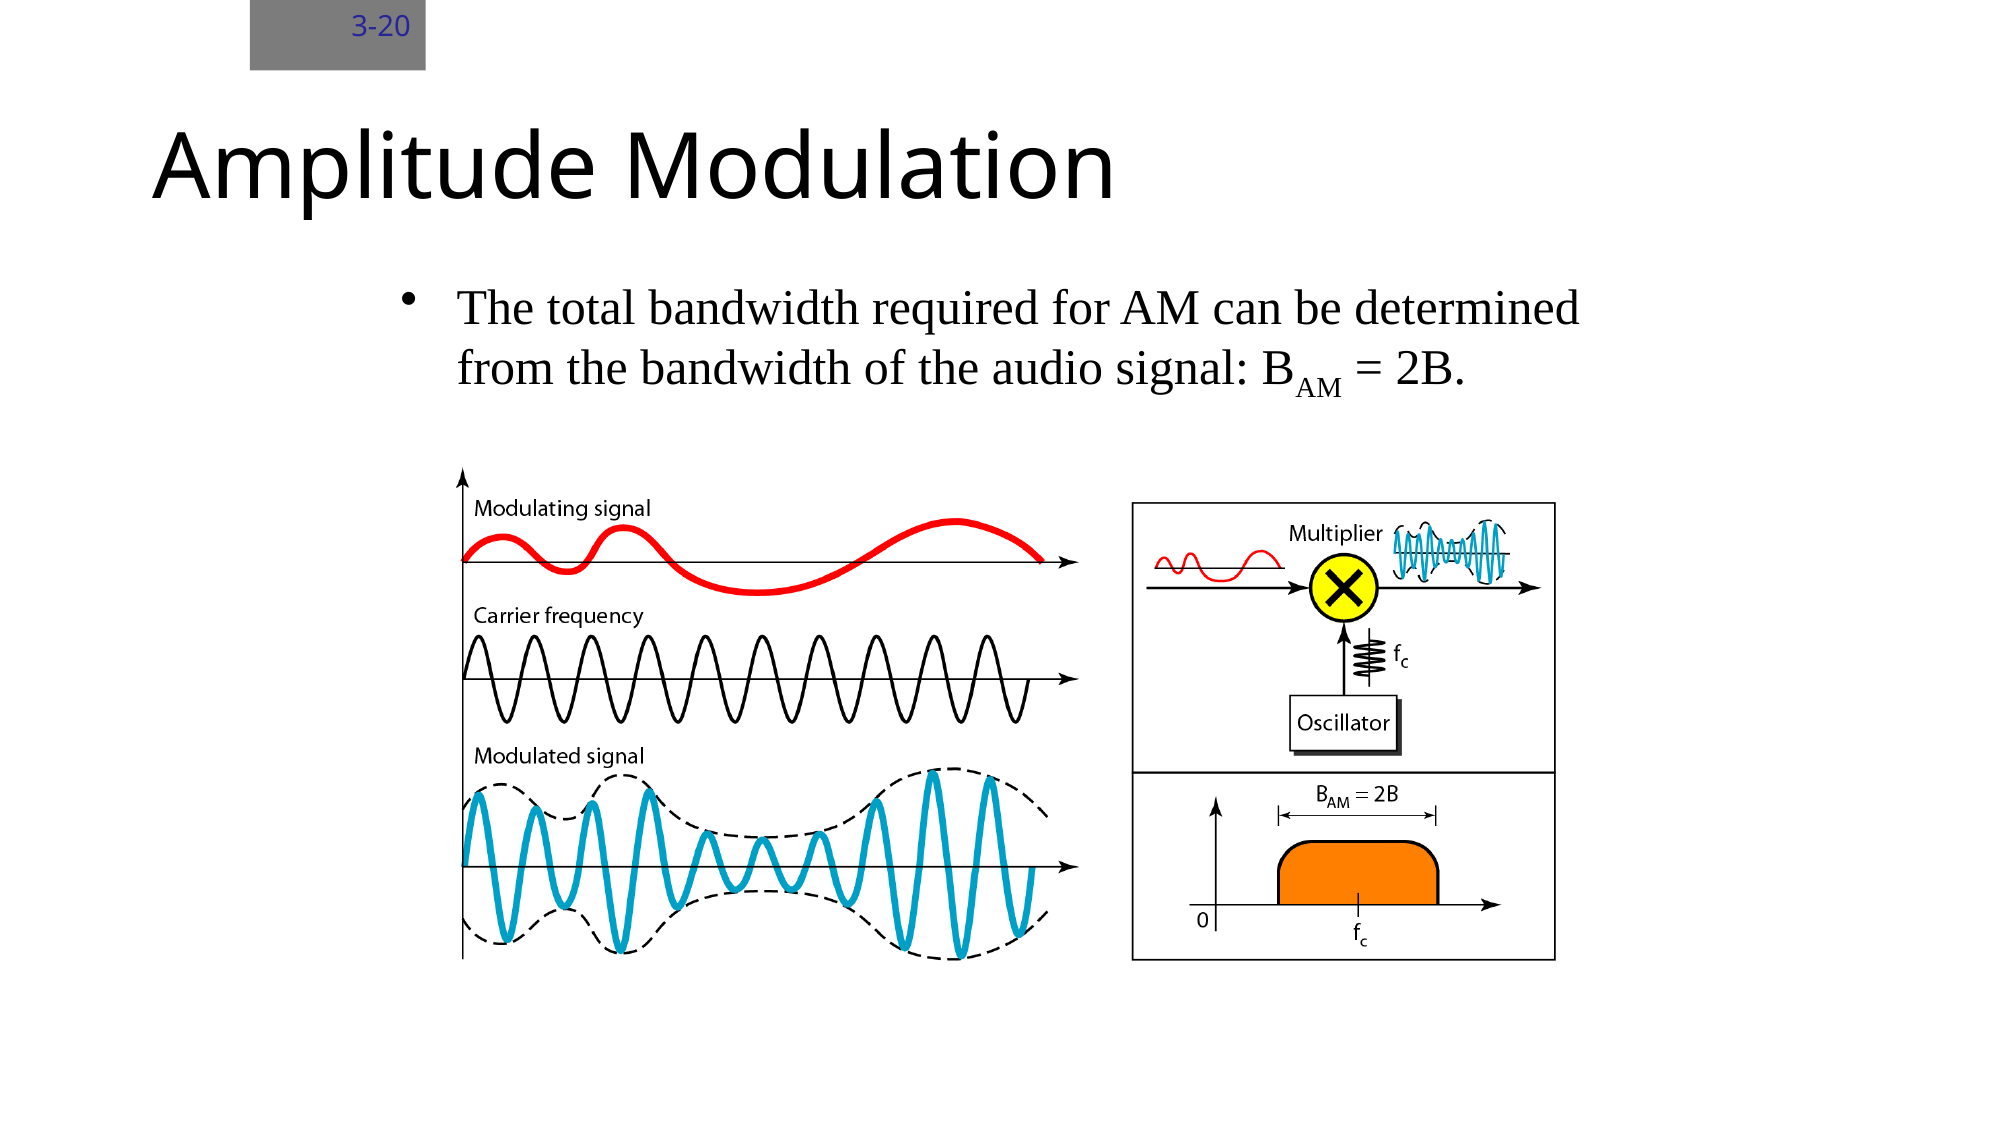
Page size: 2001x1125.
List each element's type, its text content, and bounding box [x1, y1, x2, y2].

title Amplitude Modulation [137, 59, 1863, 278]
text_box 3-20 [249, 0, 426, 71]
picture [456, 467, 1556, 961]
text_box The total bandwidth required for AM can be determined from the bandwidth of the audio signal: BAM = 2B. [385, 267, 1603, 409]
